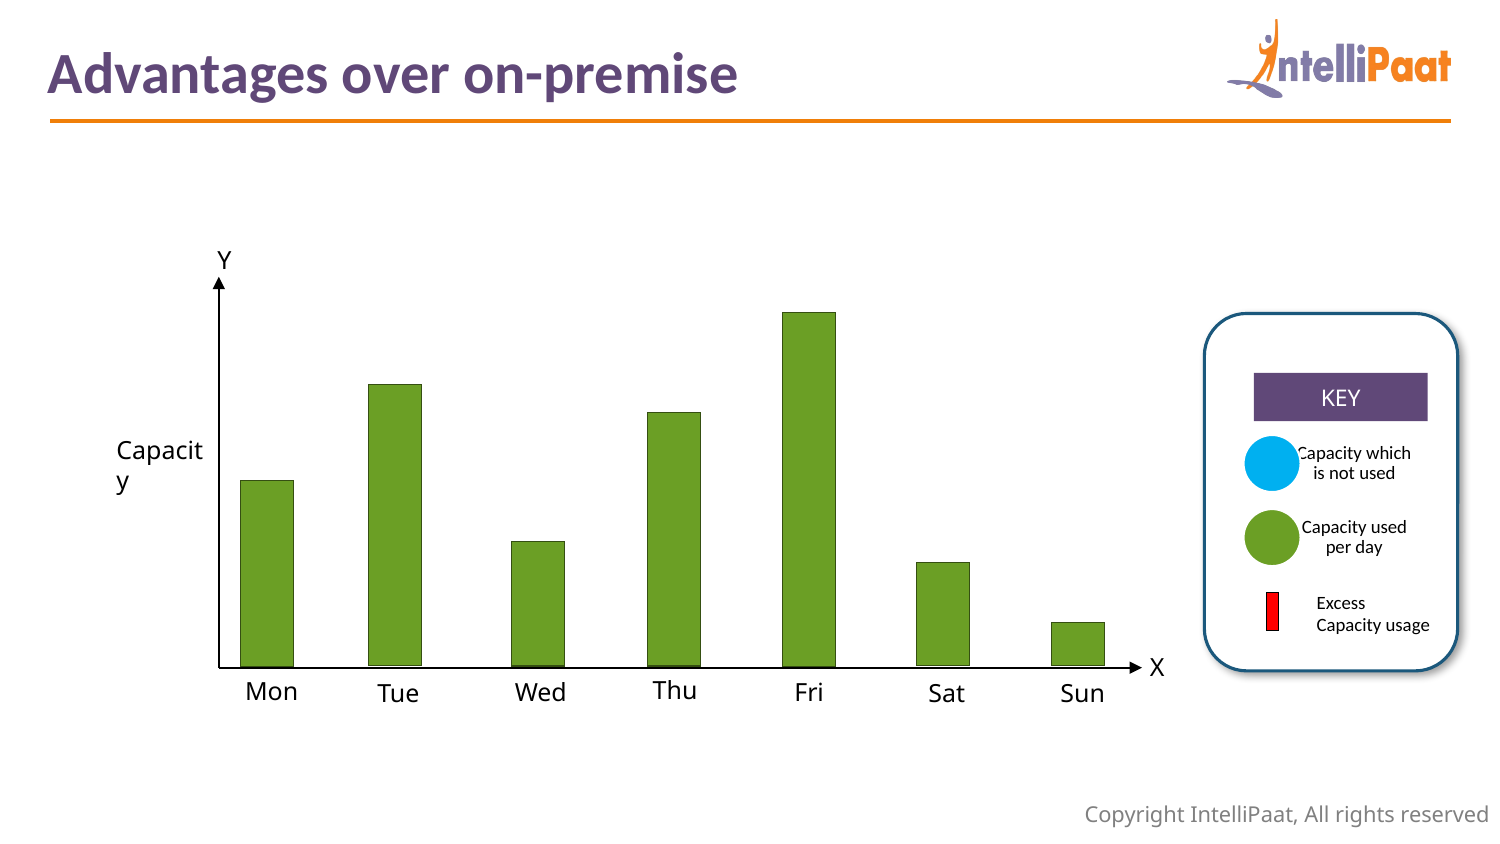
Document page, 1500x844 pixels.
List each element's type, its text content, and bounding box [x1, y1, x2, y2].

picture [1227, 19, 1451, 98]
text_box Advantages over on-premise [33, 27, 754, 113]
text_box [101, 237, 1173, 716]
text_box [1204, 313, 1464, 671]
